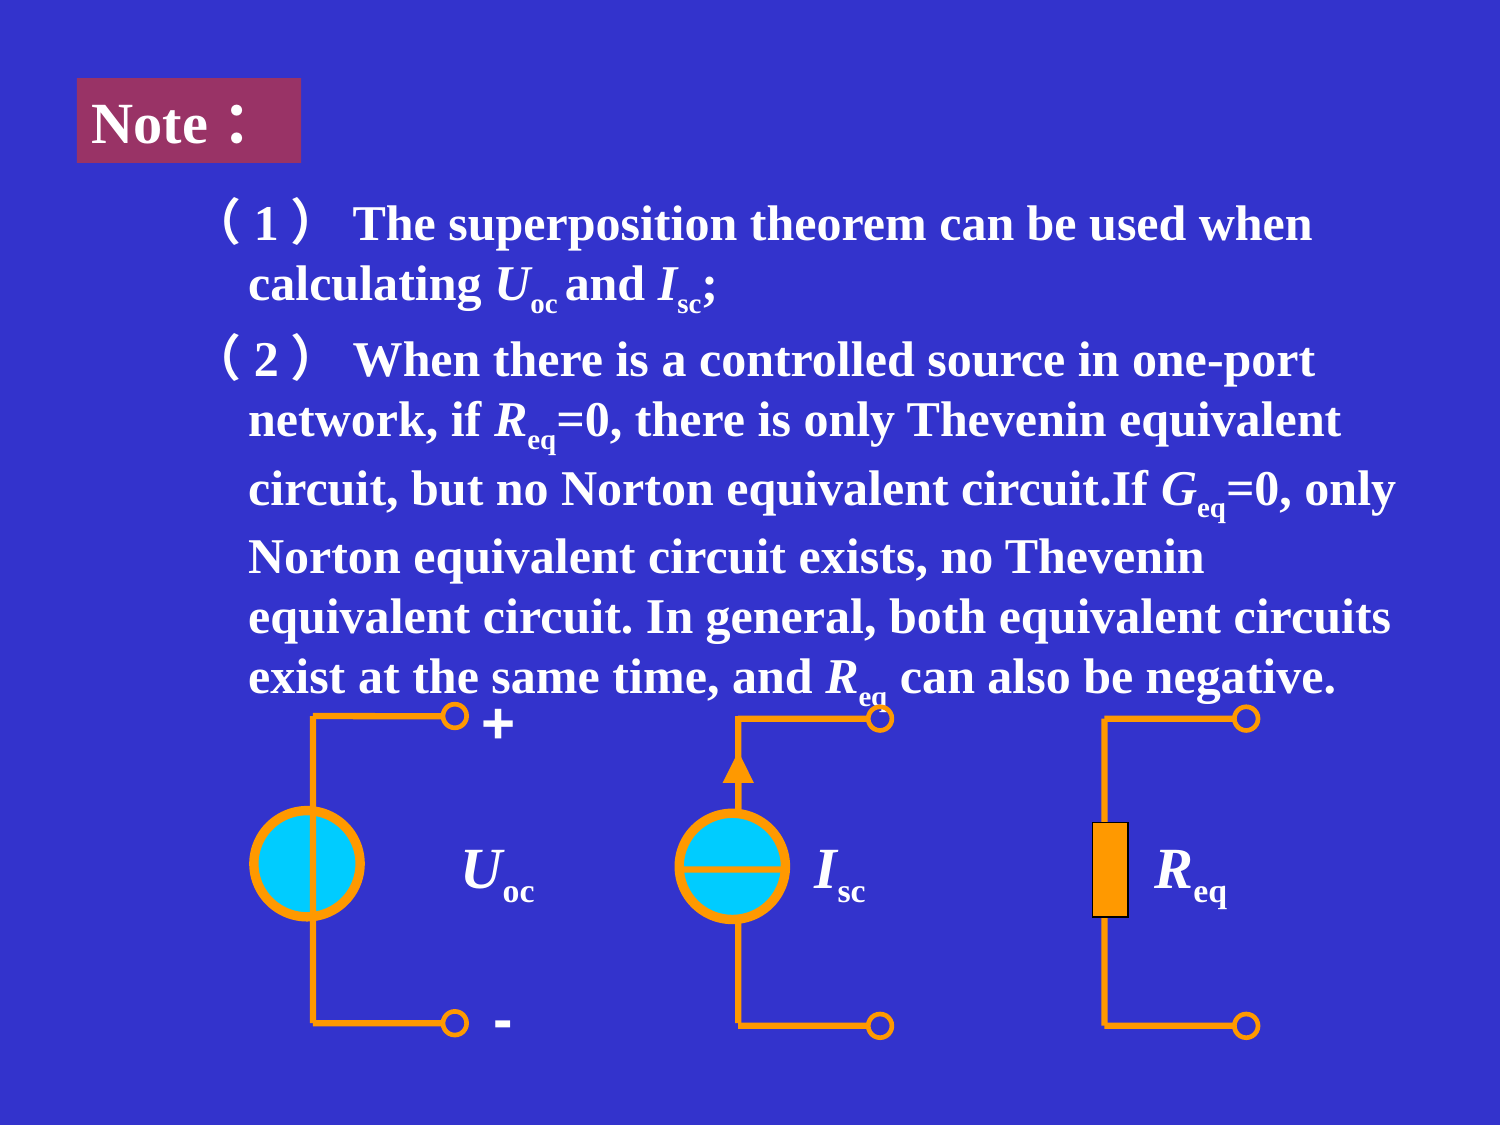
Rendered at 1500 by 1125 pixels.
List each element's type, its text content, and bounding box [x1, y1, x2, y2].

text_box Note： [76, 78, 302, 163]
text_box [253, 677, 1259, 1059]
text_box （1）The superposition theorem can be used when calculating Uoc and Isc; [177, 183, 1382, 319]
text_box （2）When there is a controlled source in one-port network, if Req=0, there is only Thevenin equivalent circuit, but no Norton equivalent circuit.If Geq=0, only Norton equivalent circuit exists, no Thevenin equivalent circuit. In general, both equivalent circuits exist at the same time, and Req can also be negative. [177, 319, 1452, 720]
